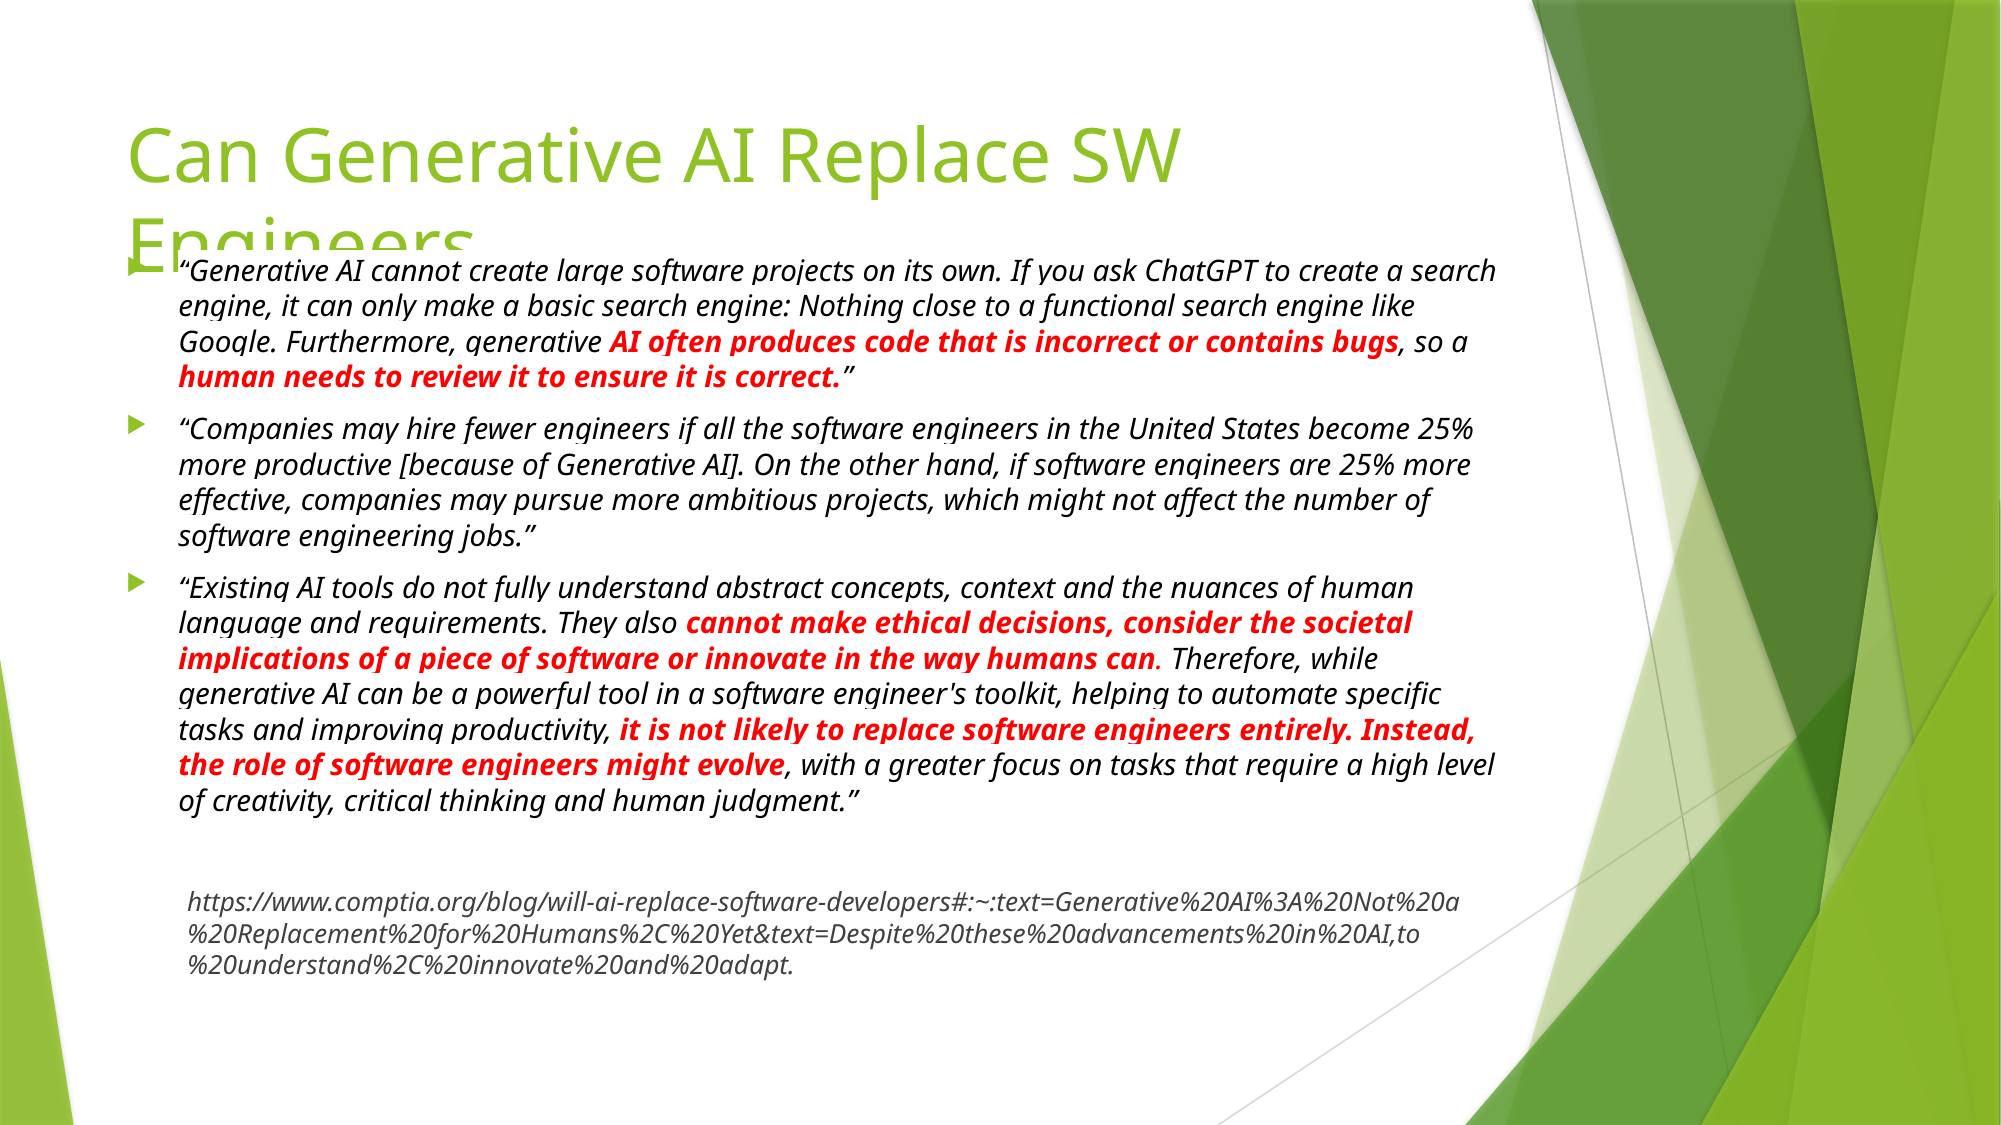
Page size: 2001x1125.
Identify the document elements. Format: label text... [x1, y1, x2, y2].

title Can Generative AI Replace SW Engineers [111, 99, 1522, 244]
list “Generative AI cannot create large software projects on its own. If you ask ChatGPT to create a search engine, it can only make a basic search engine: Nothing close to a functional search engine like Google. Furthermore, generative AI often produces code that is incorrect or contains bugs, so a human needs to review it to ensure it is correct.” “Companies may hire fewer engineers if all the software engineers in the United States become 25% more productive [because of Generative AI]. On the other hand, if software engineers are 25% more effective, companies may pursue more ambitious projects, which might not affect the number of software engineering jobs.” “Existing AI tools do not fully understand abstract concepts, context and the nuances of human language and requirements. They also cannot make ethical decisions, consider the societal implications of a piece of software or innovate in the way humans can. Therefore, while generative AI can be a powerful tool in a software engineer's toolkit, helping to automate specific tasks and improving productivity, it is not likely to replace software engineers entirely. Instead, the role of software engineers might evolve, with a greater focus on tasks that require a high level of creativity, critical thinking and human judgment.” https://www.comptia.org/blog/will-ai-replace-software-developers#:~:text=Generative%20AI%3A%20Not%20a%20Replacement%20for%20Humans%2C%20Yet&text=Despite%20these%20advancements%20in%20AI,to%20understand%2C%20innovate%20and%20adapt. [111, 244, 1522, 992]
